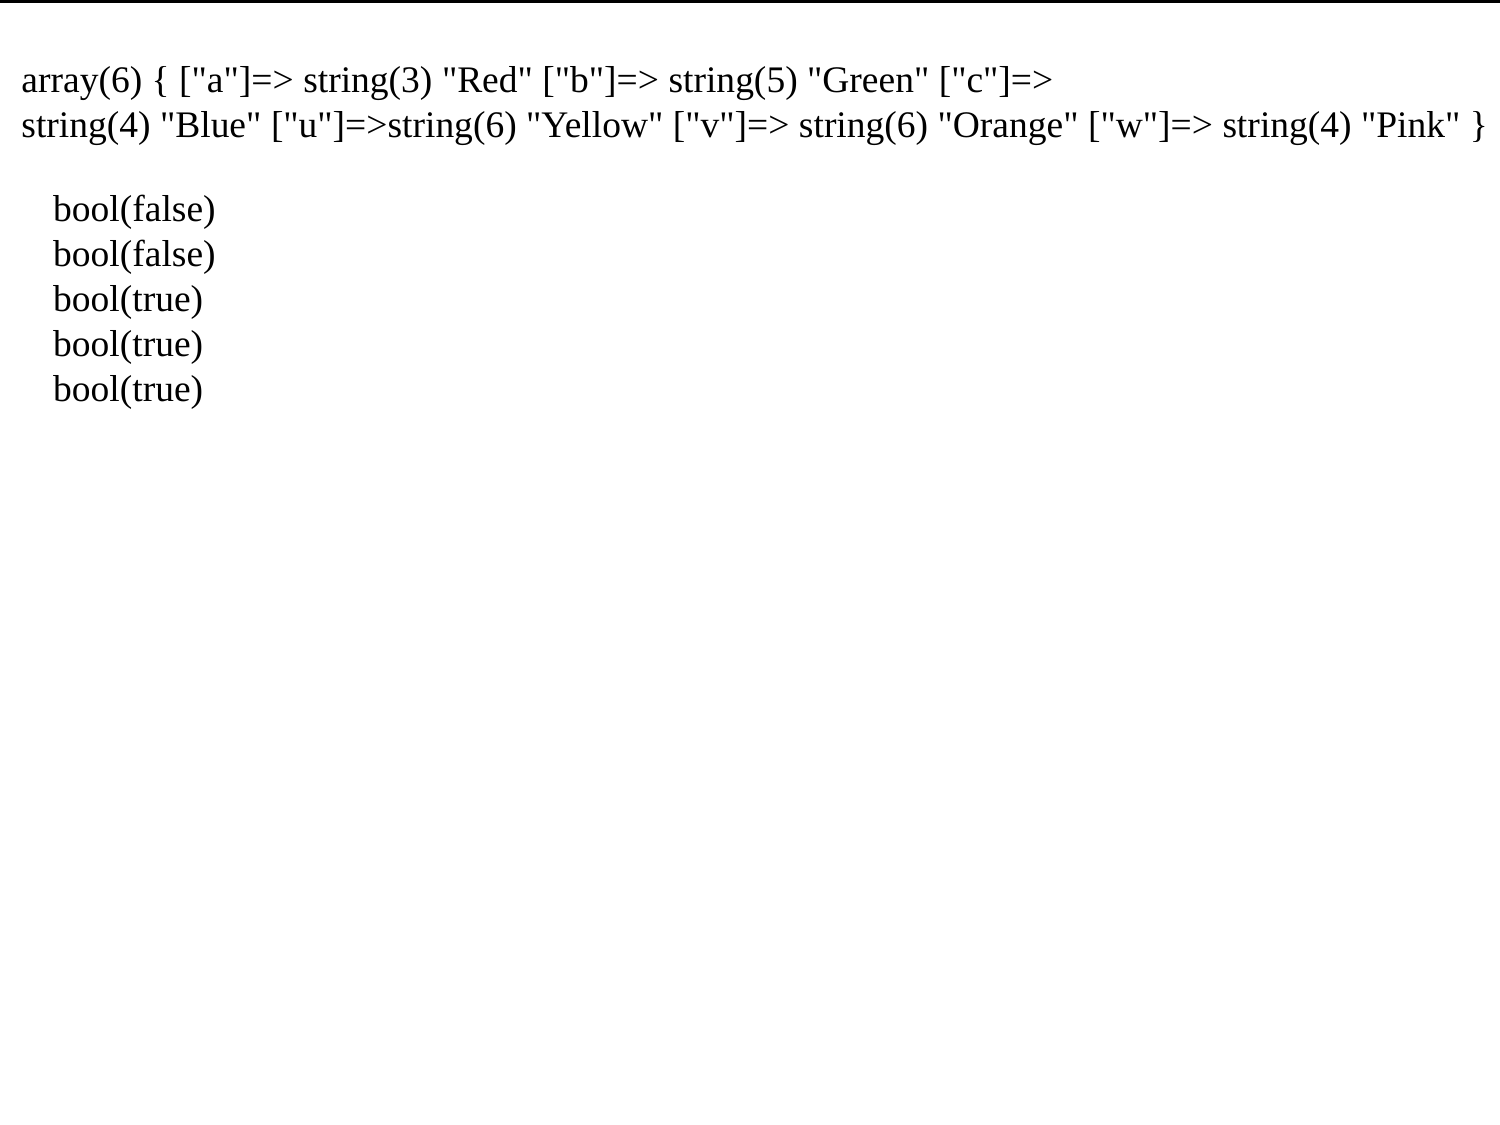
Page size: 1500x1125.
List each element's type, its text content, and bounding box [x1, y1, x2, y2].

text_box bool(false) bool(false) bool(true) bool(true) bool(true) [38, 176, 241, 417]
text_box array(6) { ["a"]=> string(3) "Red" ["b"]=> string(5) "Green" ["c"]=> string(4) "Blue" ["u"]=>string(6) "Yellow" ["v"]=> string(6) "Orange" ["w"]=> string(4) "Pink" } [6, 47, 1500, 153]
